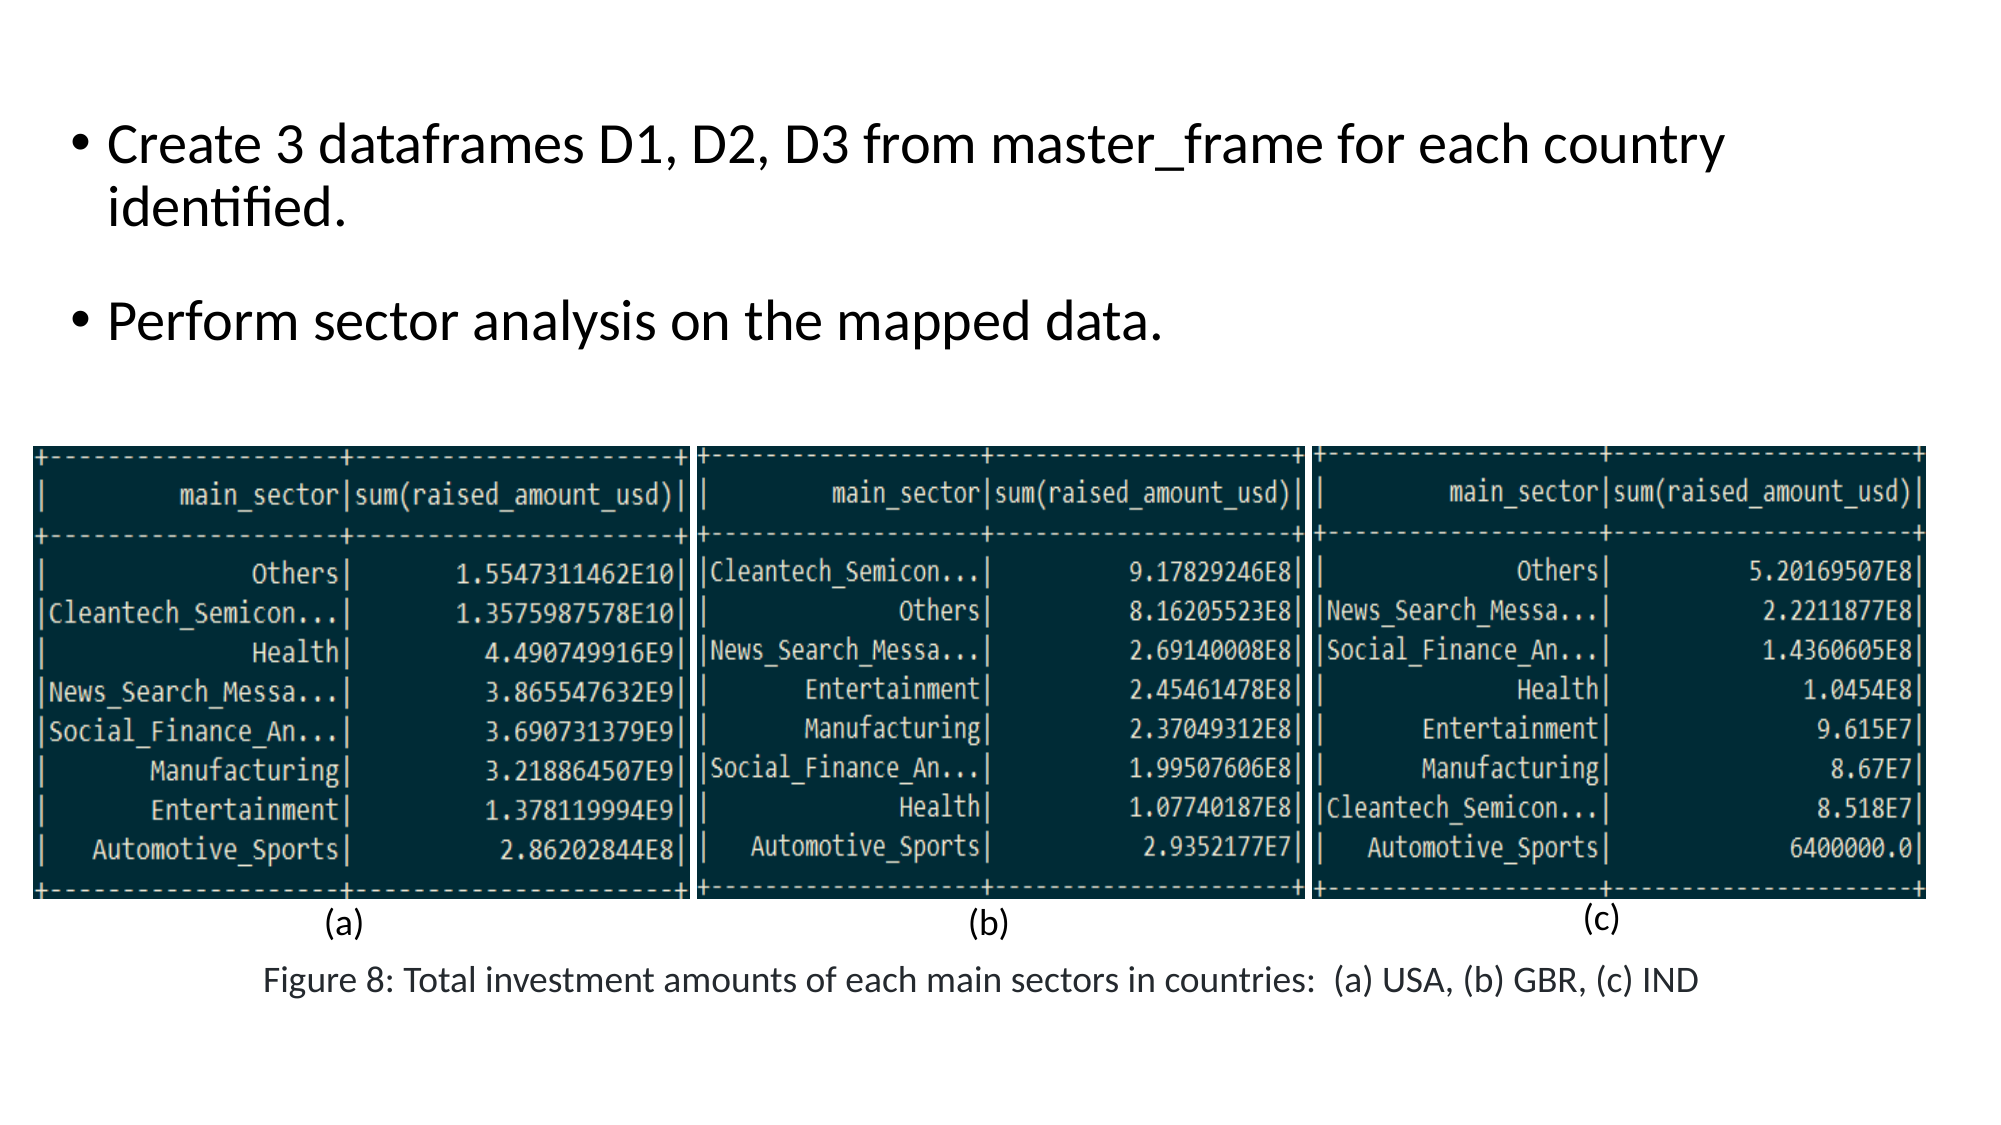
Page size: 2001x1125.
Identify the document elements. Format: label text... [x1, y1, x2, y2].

picture [860, 840, 872, 856]
picture [1253, 601, 1263, 620]
picture [1199, 562, 1223, 581]
picture [559, 564, 571, 583]
picture [1641, 485, 1653, 501]
picture [1492, 485, 1502, 501]
picture [847, 637, 857, 659]
picture [153, 721, 163, 741]
picture [1561, 676, 1570, 699]
picture [253, 840, 266, 859]
picture [1267, 562, 1276, 581]
picture [779, 835, 790, 856]
picture [807, 644, 817, 659]
picture [529, 840, 557, 859]
picture [211, 757, 223, 780]
picture [254, 686, 265, 702]
picture [1267, 836, 1276, 856]
picture [1465, 643, 1475, 659]
picture [1518, 559, 1543, 580]
picture [1465, 762, 1475, 778]
picture [1520, 485, 1529, 501]
picture [663, 482, 671, 512]
picture [942, 722, 952, 738]
picture [1131, 719, 1142, 738]
picture [1818, 561, 1830, 580]
picture [267, 721, 294, 741]
picture [1899, 838, 1912, 857]
picture [982, 879, 993, 895]
picture [711, 640, 750, 659]
picture [1573, 485, 1585, 501]
picture [807, 758, 817, 777]
picture [1370, 643, 1379, 659]
picture [1197, 679, 1210, 699]
picture [900, 599, 925, 620]
picture [602, 682, 615, 702]
picture [39, 559, 43, 590]
picture [1170, 601, 1183, 620]
picture [1327, 600, 1367, 620]
picture [1601, 446, 1612, 462]
picture [181, 725, 192, 741]
picture [1315, 525, 1326, 541]
picture [1185, 797, 1196, 816]
picture [1914, 446, 1926, 462]
picture [1491, 841, 1503, 857]
picture [648, 761, 657, 780]
picture [195, 804, 208, 820]
picture [181, 838, 192, 859]
picture [1130, 601, 1142, 620]
picture [1478, 755, 1490, 778]
picture [942, 794, 952, 816]
picture [109, 725, 120, 741]
picture [915, 683, 923, 699]
picture [1383, 802, 1393, 818]
picture [1279, 679, 1291, 699]
picture [531, 603, 541, 623]
picture [1171, 719, 1183, 738]
picture [1224, 758, 1264, 777]
picture [633, 564, 643, 583]
picture [1561, 836, 1584, 857]
picture [660, 564, 673, 583]
picture [501, 840, 513, 859]
picture [1888, 561, 1897, 580]
picture [901, 717, 911, 738]
picture [1764, 640, 1775, 659]
picture [1520, 604, 1529, 620]
picture [1279, 758, 1291, 777]
picture [255, 804, 265, 820]
picture [1425, 719, 1434, 738]
picture [224, 799, 236, 820]
picture [699, 526, 710, 542]
picture [602, 840, 644, 859]
picture [1409, 802, 1434, 818]
picture [458, 564, 470, 583]
picture [312, 641, 323, 662]
picture [1253, 836, 1263, 856]
picture [1722, 478, 1747, 501]
picture [1860, 485, 1870, 501]
picture [1628, 485, 1638, 501]
picture [1077, 487, 1087, 503]
picture [604, 721, 614, 741]
picture [239, 725, 252, 741]
picture [587, 564, 615, 583]
picture [1185, 601, 1196, 620]
picture [1238, 562, 1250, 581]
picture [1450, 485, 1475, 501]
picture [516, 603, 527, 623]
picture [137, 843, 179, 859]
picture [1532, 485, 1555, 501]
picture [530, 800, 542, 820]
picture [559, 800, 571, 820]
picture [544, 800, 557, 820]
picture [1778, 561, 1789, 580]
picture [1239, 679, 1250, 699]
picture [122, 602, 134, 623]
picture [545, 564, 556, 583]
picture [124, 718, 134, 741]
picture [1548, 762, 1558, 778]
picture [299, 838, 323, 859]
picture [109, 843, 120, 859]
picture [617, 603, 630, 623]
picture [36, 449, 48, 465]
picture [559, 643, 571, 662]
picture [968, 722, 980, 745]
picture [1280, 836, 1290, 856]
picture [1267, 679, 1276, 699]
picture [1224, 679, 1237, 699]
picture [1383, 643, 1393, 659]
picture [902, 487, 911, 503]
picture [618, 564, 630, 583]
picture [1226, 797, 1237, 816]
picture [968, 678, 979, 699]
picture [544, 603, 572, 623]
picture [1158, 719, 1168, 738]
picture [529, 643, 557, 662]
picture [648, 721, 657, 741]
picture [1184, 562, 1196, 581]
picture [766, 565, 776, 581]
picture [1171, 562, 1183, 581]
picture [444, 489, 454, 505]
picture [1157, 640, 1169, 659]
picture [1450, 717, 1461, 738]
picture [1819, 600, 1830, 620]
picture [269, 764, 280, 780]
picture [726, 558, 736, 581]
picture [589, 722, 600, 741]
picture [1198, 601, 1210, 620]
picture [1238, 797, 1250, 816]
picture [211, 489, 221, 505]
picture [1226, 562, 1237, 581]
picture [1899, 640, 1912, 659]
picture [1845, 719, 1857, 738]
picture [1157, 679, 1169, 699]
picture [1532, 802, 1557, 818]
picture [711, 562, 722, 581]
picture [699, 879, 710, 895]
picture [618, 682, 628, 702]
picture [485, 643, 499, 662]
picture [253, 643, 281, 662]
picture [1818, 798, 1830, 818]
picture [847, 722, 857, 738]
picture [753, 644, 763, 659]
picture [211, 725, 221, 741]
picture [1518, 757, 1529, 778]
picture [1589, 485, 1599, 501]
picture [39, 598, 43, 630]
picture [660, 682, 673, 702]
picture [1267, 640, 1276, 659]
picture [648, 643, 657, 662]
picture [1186, 836, 1195, 856]
picture [544, 761, 601, 780]
picture [846, 562, 898, 581]
picture [1518, 838, 1558, 864]
picture [587, 643, 615, 662]
picture [1533, 604, 1543, 620]
picture [1506, 762, 1514, 778]
text_box (a) [309, 899, 385, 951]
picture [589, 840, 600, 859]
picture [1370, 604, 1380, 620]
picture [80, 725, 89, 741]
picture [647, 564, 659, 583]
picture [1465, 841, 1475, 857]
picture [174, 806, 178, 820]
picture [384, 489, 397, 505]
picture [632, 482, 657, 505]
picture [283, 560, 294, 583]
picture [834, 761, 844, 777]
picture [1063, 487, 1073, 503]
picture [487, 603, 498, 623]
picture [516, 800, 527, 820]
picture [516, 489, 570, 505]
picture [1173, 679, 1182, 695]
picture [174, 609, 178, 623]
picture [39, 677, 43, 709]
picture [1818, 640, 1871, 659]
picture [752, 836, 764, 856]
picture [326, 764, 339, 787]
picture [955, 722, 965, 738]
picture [1873, 759, 1884, 778]
picture [943, 835, 965, 856]
picture [862, 678, 884, 699]
picture [660, 643, 673, 662]
picture [574, 721, 585, 741]
picture [648, 800, 657, 820]
picture [1267, 719, 1276, 738]
picture [1211, 719, 1223, 738]
picture [1505, 643, 1517, 659]
picture [1899, 561, 1912, 580]
text_box Figure 8: Total investment amounts of each main sectors in countries: (a) USA, (b) GBR, (c) IND [239, 947, 1743, 1007]
picture [1559, 480, 1570, 501]
picture [589, 682, 600, 701]
picture [180, 799, 192, 820]
picture [1131, 640, 1142, 659]
picture [900, 797, 926, 816]
picture [834, 722, 844, 738]
picture [240, 764, 249, 780]
picture [341, 883, 354, 899]
picture [1130, 562, 1142, 581]
picture [1888, 798, 1897, 818]
picture [1396, 600, 1422, 620]
picture [458, 489, 469, 505]
picture [212, 804, 223, 820]
picture [269, 843, 296, 866]
picture [326, 799, 338, 820]
picture [1586, 717, 1597, 738]
picture [1805, 561, 1816, 580]
picture [914, 758, 938, 777]
picture [1805, 600, 1816, 620]
picture [1226, 836, 1236, 856]
picture [1832, 480, 1842, 501]
picture [820, 683, 830, 699]
picture [1267, 601, 1276, 620]
picture [1886, 478, 1897, 501]
picture [1506, 802, 1516, 818]
picture [1198, 758, 1210, 777]
picture [1226, 601, 1236, 620]
picture [516, 761, 528, 780]
picture [1253, 719, 1263, 738]
picture [487, 761, 498, 780]
picture [1212, 836, 1223, 856]
picture [1670, 485, 1680, 501]
picture [805, 719, 830, 738]
picture [36, 528, 48, 544]
picture [1575, 564, 1585, 580]
picture [1328, 798, 1339, 818]
picture [1900, 600, 1912, 620]
picture [846, 683, 858, 699]
picture [660, 800, 673, 820]
picture [847, 761, 857, 777]
picture [530, 564, 542, 583]
picture [1239, 601, 1250, 620]
picture [631, 800, 644, 820]
picture [1696, 485, 1706, 501]
picture [603, 603, 615, 623]
picture [39, 480, 43, 512]
picture [766, 761, 776, 777]
picture [1211, 481, 1222, 503]
picture [285, 764, 295, 780]
picture [1424, 604, 1434, 620]
picture [1888, 679, 1897, 699]
picture [1532, 640, 1557, 659]
picture [1423, 759, 1448, 778]
picture [1009, 487, 1019, 503]
picture [1657, 478, 1664, 508]
picture [225, 764, 236, 780]
picture [137, 607, 162, 623]
picture [969, 794, 979, 816]
picture [1520, 723, 1529, 738]
picture [618, 489, 628, 505]
picture [779, 640, 804, 659]
picture [1199, 487, 1207, 502]
picture [1185, 640, 1196, 659]
picture [1805, 640, 1815, 659]
picture [1586, 762, 1599, 785]
picture [587, 483, 599, 505]
picture [1315, 881, 1326, 897]
picture [1478, 643, 1488, 659]
picture [807, 565, 815, 581]
picture [699, 448, 710, 463]
picture [1279, 562, 1291, 581]
picture [1546, 723, 1571, 738]
picture [1197, 797, 1223, 816]
picture [618, 643, 630, 662]
picture [1251, 562, 1264, 581]
picture [502, 603, 512, 623]
picture [415, 489, 426, 505]
picture [1239, 487, 1249, 503]
picture [39, 795, 43, 827]
picture [1790, 838, 1885, 857]
picture [1874, 485, 1883, 501]
picture [1790, 561, 1803, 580]
picture [1900, 679, 1912, 699]
picture [1184, 719, 1210, 738]
picture [36, 883, 48, 899]
picture [560, 840, 571, 859]
picture [1873, 640, 1883, 659]
picture [1546, 683, 1557, 699]
picture [822, 644, 831, 659]
picture [581, 491, 585, 505]
text_box (c) [1567, 899, 1644, 946]
picture [402, 482, 409, 512]
picture [914, 487, 937, 503]
picture [1131, 758, 1142, 777]
picture [1051, 487, 1061, 502]
picture [151, 761, 178, 780]
picture [181, 764, 192, 780]
picture [780, 754, 790, 777]
picture [224, 682, 252, 702]
picture [1861, 679, 1885, 699]
picture [1873, 600, 1884, 620]
picture [888, 722, 896, 738]
picture [268, 489, 294, 505]
picture [1588, 564, 1597, 580]
picture [1131, 797, 1142, 816]
picture [50, 603, 62, 623]
picture [1601, 525, 1612, 541]
picture [1293, 526, 1305, 542]
picture [196, 725, 207, 741]
picture [603, 761, 630, 780]
picture [928, 801, 938, 816]
picture [327, 843, 338, 859]
picture [1465, 597, 1473, 620]
picture [1900, 759, 1911, 778]
picture [1792, 600, 1802, 620]
picture [341, 449, 354, 465]
picture [1171, 640, 1183, 659]
picture [196, 765, 207, 780]
picture [753, 761, 763, 777]
picture [1279, 719, 1291, 738]
picture [1212, 601, 1222, 620]
picture [1293, 879, 1305, 895]
picture [1860, 798, 1871, 818]
picture [1533, 762, 1543, 778]
picture [647, 603, 658, 623]
picture [711, 758, 748, 777]
picture [631, 643, 644, 662]
picture [1279, 601, 1291, 620]
picture [1479, 485, 1488, 501]
picture [1573, 678, 1584, 699]
picture [589, 603, 599, 623]
picture [210, 843, 223, 859]
picture [1587, 676, 1597, 699]
picture [1451, 604, 1460, 620]
picture [922, 683, 965, 699]
picture [39, 834, 43, 866]
picture [1764, 600, 1775, 620]
picture [1281, 480, 1288, 510]
picture [1710, 485, 1720, 501]
picture [1858, 759, 1871, 778]
picture [648, 840, 657, 859]
picture [327, 639, 338, 662]
picture [632, 682, 644, 702]
picture [1491, 600, 1517, 620]
picture [1845, 600, 1857, 620]
picture [834, 646, 842, 659]
picture [660, 721, 673, 741]
picture [429, 489, 439, 505]
picture [1397, 636, 1407, 659]
picture [1103, 480, 1127, 503]
picture [1424, 640, 1434, 659]
picture [861, 487, 871, 503]
picture [660, 840, 673, 859]
picture [196, 843, 207, 859]
picture [297, 483, 309, 505]
picture [1409, 841, 1449, 857]
picture [861, 761, 871, 777]
picture [545, 682, 556, 702]
picture [268, 607, 294, 623]
picture [298, 764, 309, 780]
picture [370, 489, 381, 505]
picture [648, 682, 657, 702]
picture [1438, 795, 1446, 818]
picture [67, 725, 77, 741]
picture [1492, 643, 1502, 659]
picture [1560, 762, 1570, 778]
picture [515, 643, 528, 662]
picture [1464, 723, 1476, 738]
picture [1226, 719, 1236, 738]
picture [1615, 485, 1625, 501]
picture [1546, 557, 1571, 580]
picture [617, 721, 629, 741]
picture [356, 489, 367, 505]
picture [941, 604, 953, 620]
picture [1900, 798, 1911, 818]
picture [957, 604, 979, 620]
picture [820, 558, 830, 581]
picture [833, 678, 844, 699]
picture [253, 759, 265, 780]
picture [225, 489, 236, 504]
picture [902, 644, 911, 659]
picture [1369, 802, 1380, 818]
picture [167, 600, 176, 623]
picture [1368, 838, 1393, 857]
picture [1396, 836, 1407, 857]
picture [1478, 841, 1490, 857]
picture [1157, 797, 1169, 816]
picture [861, 715, 872, 738]
picture [1038, 480, 1045, 510]
picture [167, 725, 178, 741]
picture [1211, 758, 1223, 777]
picture [874, 722, 884, 738]
picture [1438, 723, 1448, 738]
picture [779, 560, 790, 581]
picture [954, 487, 967, 503]
picture [487, 800, 498, 820]
picture [1900, 719, 1911, 738]
picture [574, 800, 586, 820]
picture [240, 804, 251, 820]
picture [738, 565, 750, 581]
picture [982, 526, 994, 542]
picture [1859, 561, 1871, 580]
picture [1252, 679, 1264, 699]
picture [311, 489, 325, 505]
picture [560, 682, 570, 702]
picture [833, 835, 844, 856]
picture [254, 607, 265, 623]
picture [1480, 723, 1490, 738]
picture [1888, 719, 1897, 738]
picture [874, 487, 884, 503]
picture [1831, 561, 1844, 578]
picture [1874, 719, 1883, 738]
picture [1091, 487, 1100, 503]
picture [1252, 797, 1263, 816]
picture [195, 603, 237, 623]
picture [1902, 478, 1909, 508]
picture [559, 721, 571, 741]
picture [1267, 758, 1276, 777]
picture [39, 756, 43, 787]
picture [1888, 759, 1897, 778]
picture [487, 564, 498, 583]
picture [1831, 679, 1857, 699]
picture [168, 686, 179, 701]
picture [631, 761, 644, 780]
picture [792, 565, 804, 581]
picture [109, 607, 120, 623]
picture [502, 564, 512, 583]
picture [1199, 836, 1209, 856]
picture [941, 481, 952, 503]
picture [1439, 604, 1449, 620]
picture [1451, 643, 1461, 659]
picture [574, 489, 583, 504]
picture [1239, 836, 1250, 856]
picture [587, 800, 630, 820]
picture [1818, 719, 1830, 738]
picture [1888, 600, 1897, 620]
picture [1506, 723, 1516, 738]
picture [1888, 640, 1897, 659]
picture [39, 716, 43, 748]
picture [902, 683, 911, 699]
picture [1157, 758, 1183, 777]
picture [970, 487, 980, 502]
picture [887, 761, 899, 777]
picture [1805, 679, 1816, 699]
picture [1751, 561, 1761, 580]
picture [1492, 762, 1502, 778]
picture [1914, 525, 1926, 541]
picture [515, 682, 543, 702]
picture [1533, 723, 1543, 738]
picture [676, 449, 688, 465]
picture [154, 800, 163, 820]
text_box (b) [953, 899, 1029, 951]
picture [969, 840, 979, 856]
picture [1451, 836, 1461, 857]
picture [1777, 485, 1815, 501]
picture [766, 840, 776, 856]
picture [1846, 798, 1856, 818]
picture [458, 603, 469, 623]
picture [487, 721, 498, 741]
picture [312, 764, 323, 780]
picture [152, 686, 163, 702]
picture [1872, 798, 1885, 818]
picture [1683, 485, 1693, 501]
picture [574, 603, 586, 623]
picture [297, 568, 310, 583]
picture [1601, 881, 1612, 897]
picture [224, 843, 237, 859]
picture [1205, 489, 1209, 502]
picture [1491, 717, 1502, 738]
picture [225, 725, 236, 741]
picture [341, 528, 353, 544]
picture [1831, 759, 1844, 778]
picture [1184, 679, 1196, 699]
picture [1574, 762, 1584, 778]
picture [180, 489, 207, 505]
picture [471, 482, 498, 505]
picture [1790, 640, 1803, 659]
picture [1546, 604, 1557, 620]
picture [792, 840, 832, 856]
picture [123, 838, 134, 859]
picture [1846, 561, 1856, 580]
picture [996, 487, 1006, 503]
picture [573, 840, 586, 859]
picture [833, 487, 857, 503]
picture [1574, 723, 1584, 738]
picture [915, 722, 925, 738]
picture [1343, 794, 1352, 818]
picture [94, 607, 105, 623]
picture [1588, 841, 1597, 857]
picture [515, 721, 528, 741]
picture [79, 607, 92, 623]
picture [1279, 797, 1291, 816]
picture [1293, 448, 1305, 463]
picture [1451, 762, 1461, 778]
picture [1171, 836, 1183, 856]
picture [1872, 561, 1884, 580]
picture [1144, 487, 1195, 503]
picture [93, 840, 107, 859]
picture [848, 840, 857, 856]
picture [900, 836, 940, 863]
picture [873, 840, 885, 856]
picture [676, 528, 688, 544]
picture [1197, 640, 1264, 659]
picture [1819, 485, 1829, 501]
picture [283, 646, 294, 662]
picture [873, 640, 899, 659]
picture [66, 600, 76, 623]
picture [181, 686, 191, 702]
picture [1171, 797, 1182, 816]
picture [1764, 485, 1774, 501]
picture [808, 679, 817, 699]
picture [901, 565, 910, 581]
picture [269, 686, 280, 702]
picture [928, 644, 938, 659]
picture [1860, 600, 1870, 620]
picture [1145, 836, 1155, 856]
picture [1832, 600, 1843, 620]
picture [1253, 480, 1276, 503]
picture [50, 721, 67, 741]
picture [676, 883, 688, 899]
picture [269, 804, 323, 820]
picture [1185, 758, 1195, 777]
picture [1438, 643, 1448, 659]
picture [753, 565, 763, 581]
picture [95, 725, 105, 741]
picture [660, 603, 673, 623]
picture [283, 686, 294, 702]
picture [167, 804, 176, 820]
picture [915, 644, 925, 659]
picture [1328, 640, 1366, 659]
picture [530, 761, 542, 780]
picture [1464, 798, 1503, 818]
picture [1315, 446, 1326, 462]
picture [328, 489, 339, 505]
picture [487, 682, 498, 702]
picture [39, 637, 43, 669]
picture [240, 607, 250, 623]
picture [95, 686, 105, 702]
picture [1860, 719, 1871, 738]
picture [1355, 802, 1367, 818]
picture [954, 795, 965, 816]
picture [914, 565, 938, 581]
picture [631, 721, 644, 737]
picture [122, 682, 150, 702]
picture [1239, 719, 1250, 738]
picture [253, 562, 280, 583]
picture [1267, 797, 1276, 816]
picture [1212, 679, 1223, 699]
picture [573, 682, 586, 701]
picture [1519, 802, 1528, 818]
picture [298, 639, 309, 662]
picture [660, 761, 673, 780]
picture [574, 564, 586, 583]
picture [196, 679, 207, 701]
picture [1279, 640, 1291, 659]
picture [573, 643, 586, 662]
picture [982, 448, 994, 463]
picture [930, 722, 940, 738]
picture [928, 597, 938, 620]
picture [888, 683, 898, 699]
picture [254, 489, 265, 505]
list Create 3 dataframes D1, D2, D3 from master_frame for each country identified. Perform sector analysis on the mapped data. [55, 106, 1781, 1009]
picture [1396, 796, 1407, 818]
picture [633, 603, 643, 623]
picture [1131, 679, 1142, 699]
picture [314, 568, 338, 583]
picture [1914, 881, 1926, 897]
picture [529, 721, 557, 741]
picture [515, 564, 528, 583]
picture [1158, 601, 1169, 620]
picture [1518, 679, 1544, 699]
picture [1022, 487, 1034, 502]
picture [49, 682, 92, 702]
picture [1158, 562, 1169, 581]
picture [820, 761, 830, 777]
picture [874, 761, 883, 777]
